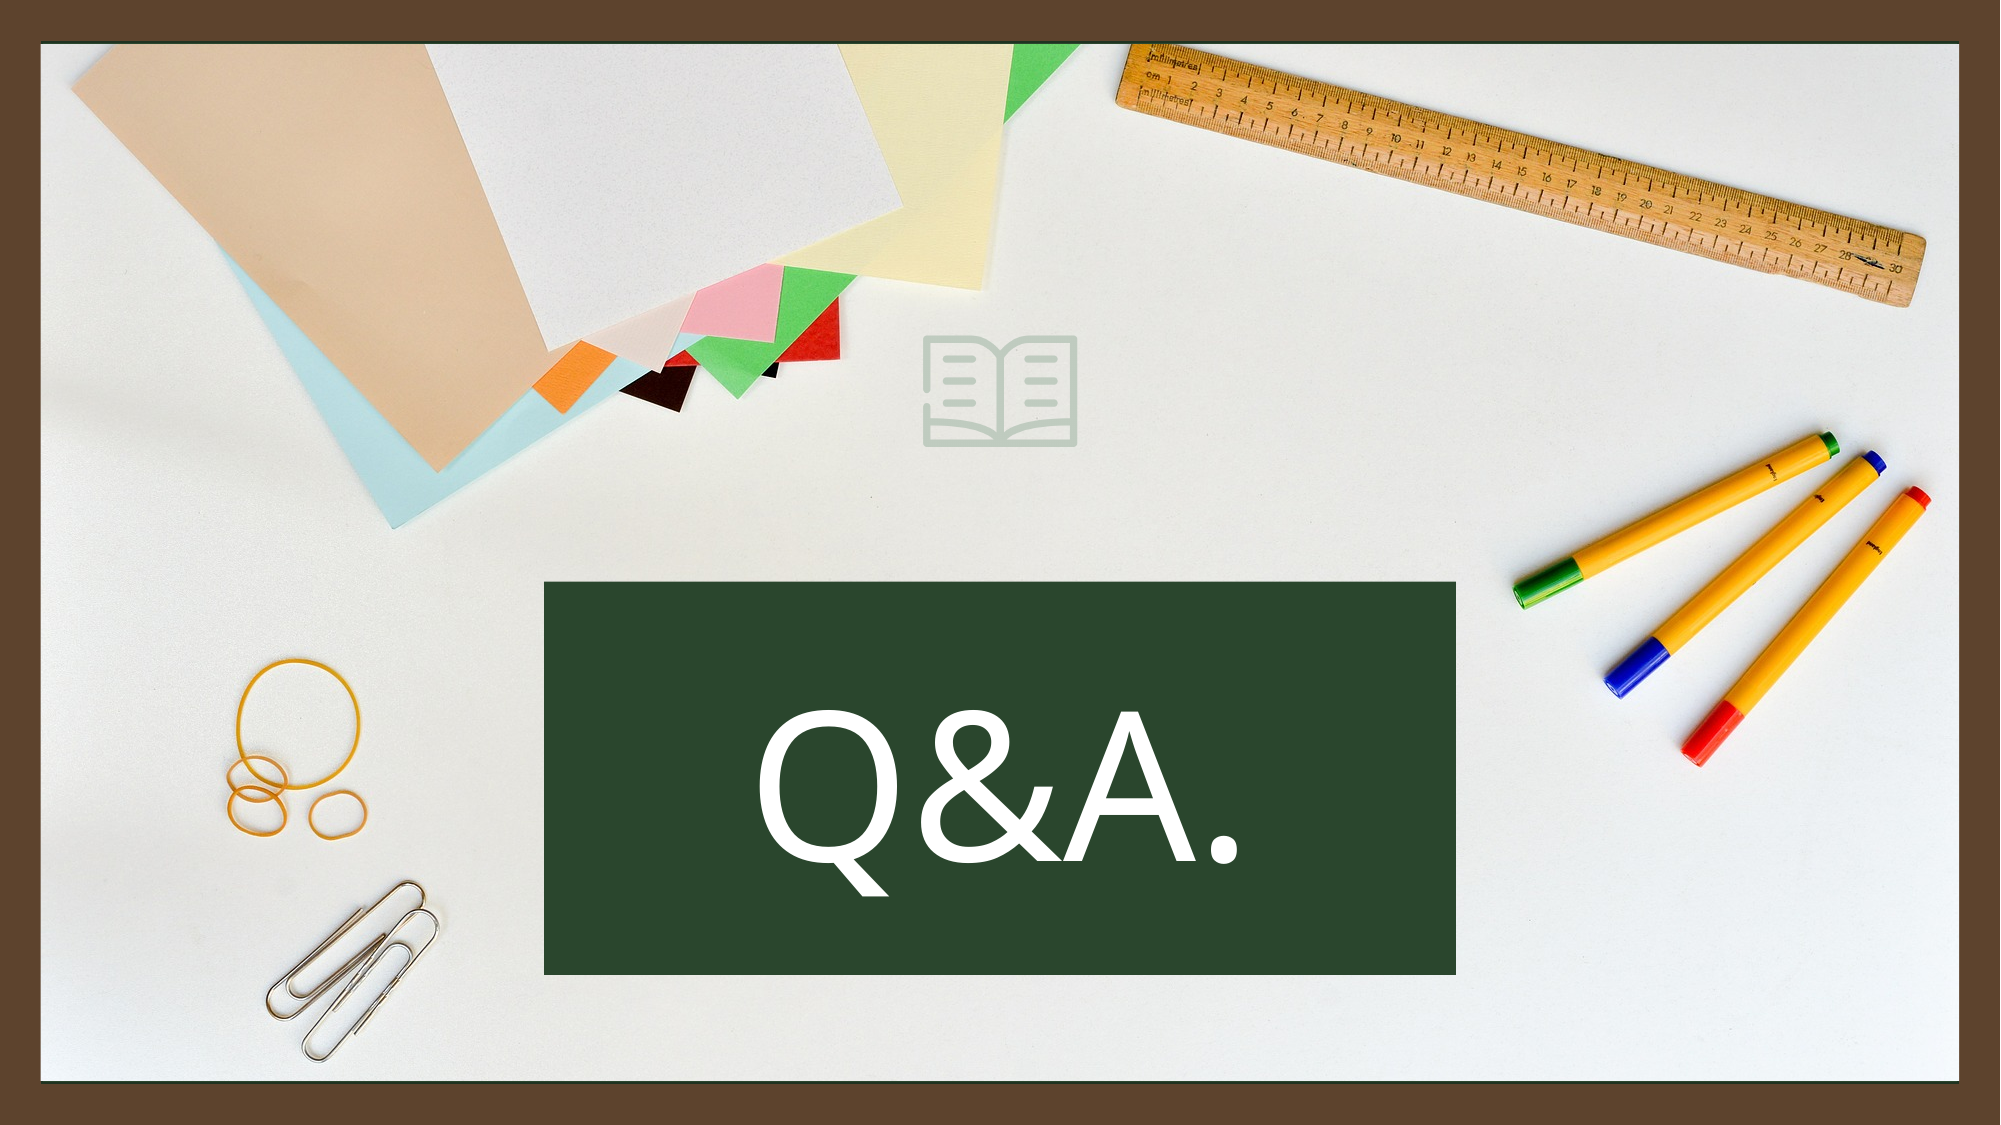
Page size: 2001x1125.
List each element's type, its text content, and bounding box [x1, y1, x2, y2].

text_box Q&A. [543, 581, 1457, 976]
picture [40, 44, 1960, 1081]
